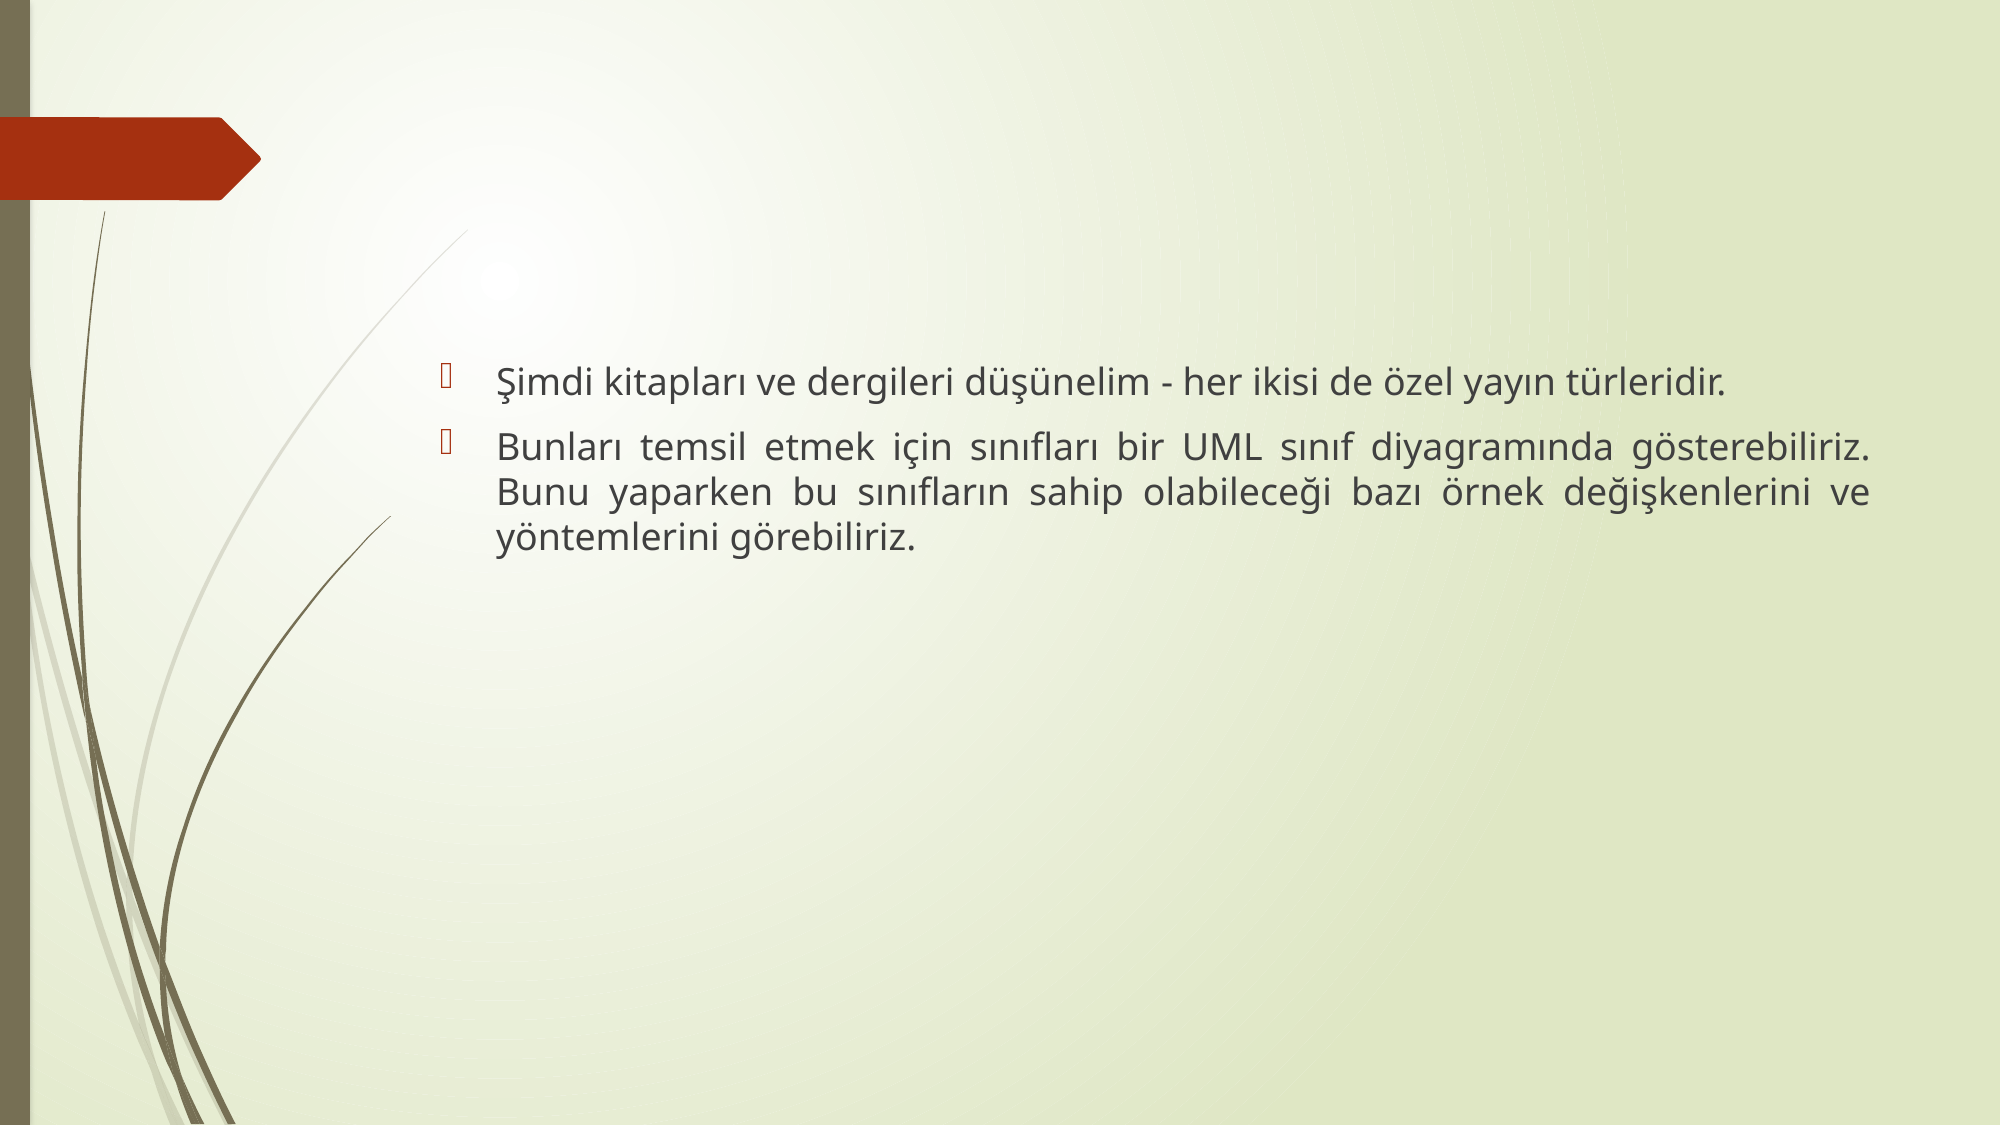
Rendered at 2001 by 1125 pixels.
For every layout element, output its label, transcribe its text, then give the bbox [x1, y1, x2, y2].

list Şimdi kitapları ve dergileri düşünelim - her ikisi de özel yayın türleridir. Bunları temsil etmek için sınıfları bir UML sınıf diyagramında gösterebiliriz. Bunu yaparken bu sınıfların sahip olabileceği bazı örnek değişkenlerini ve yöntemlerini görebiliriz. [424, 350, 1888, 970]
